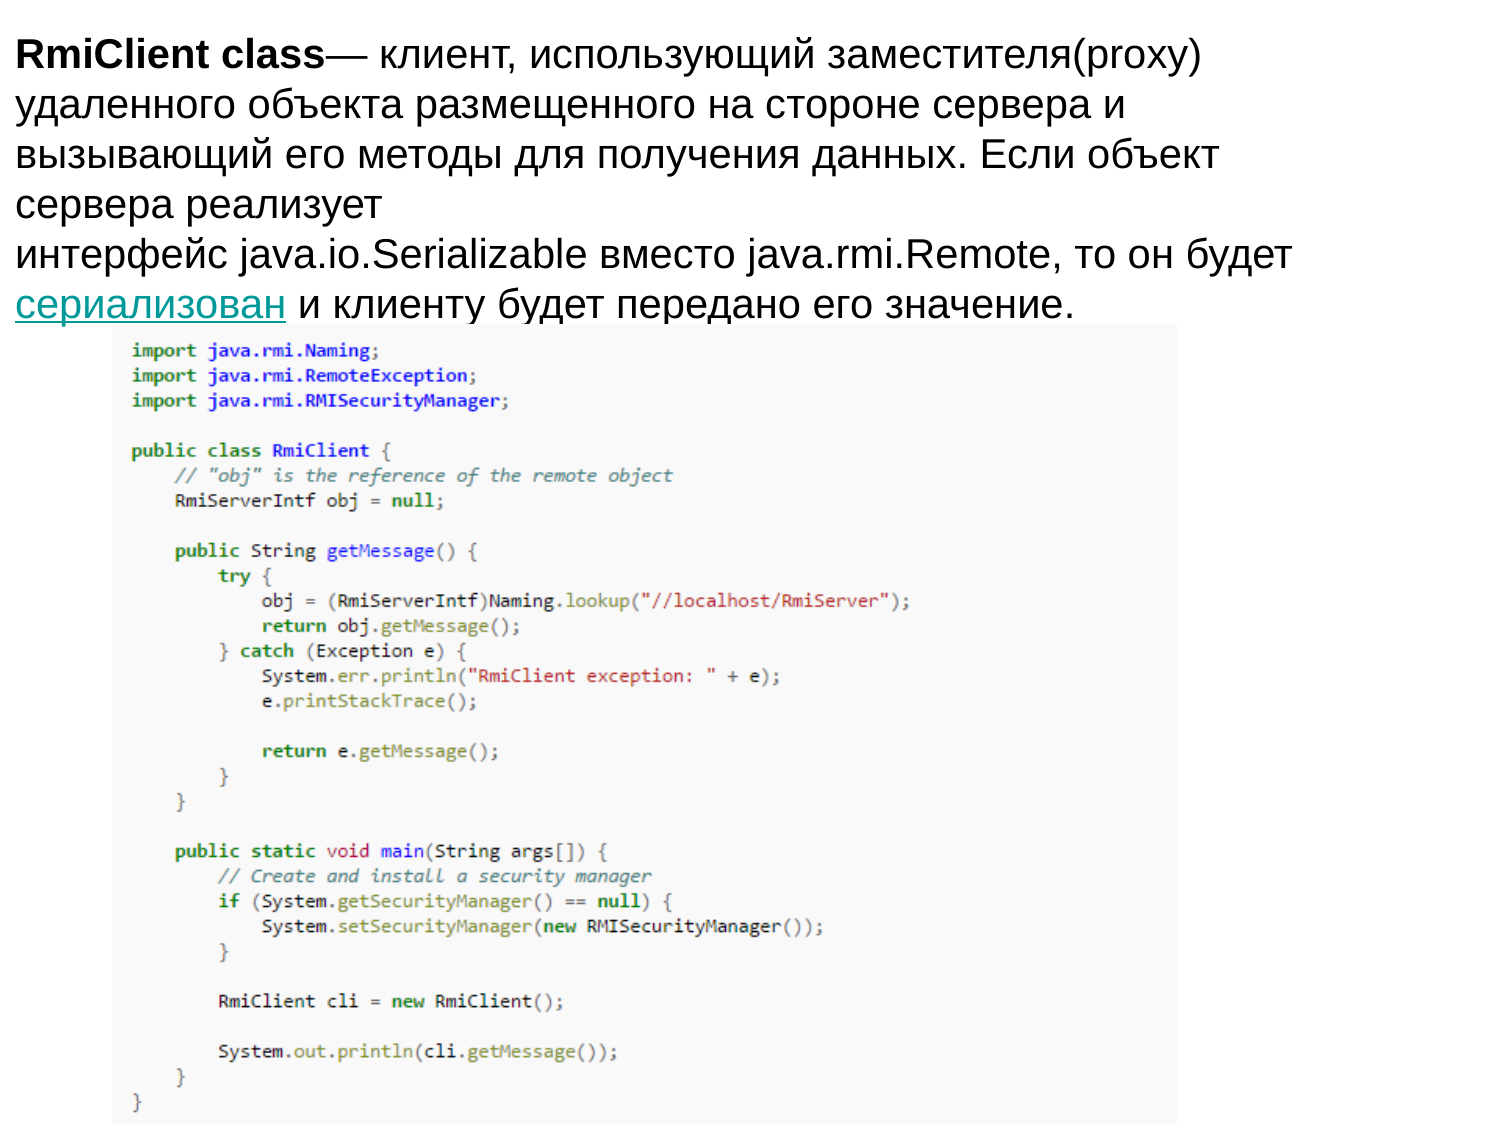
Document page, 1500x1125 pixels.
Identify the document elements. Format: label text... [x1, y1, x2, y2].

picture [111, 324, 1177, 1125]
list RmiClient class— клиент, использующий заместителя(proxy) удаленного объекта размещенного на стороне сервера и вызывающий его методы для получения данных. Если объект сервера реализует интерфейс java.io.Serializable вместо java.rmi.Remote, то он будет сериализован и клиенту будет передано его значение. [0, 19, 1350, 762]
